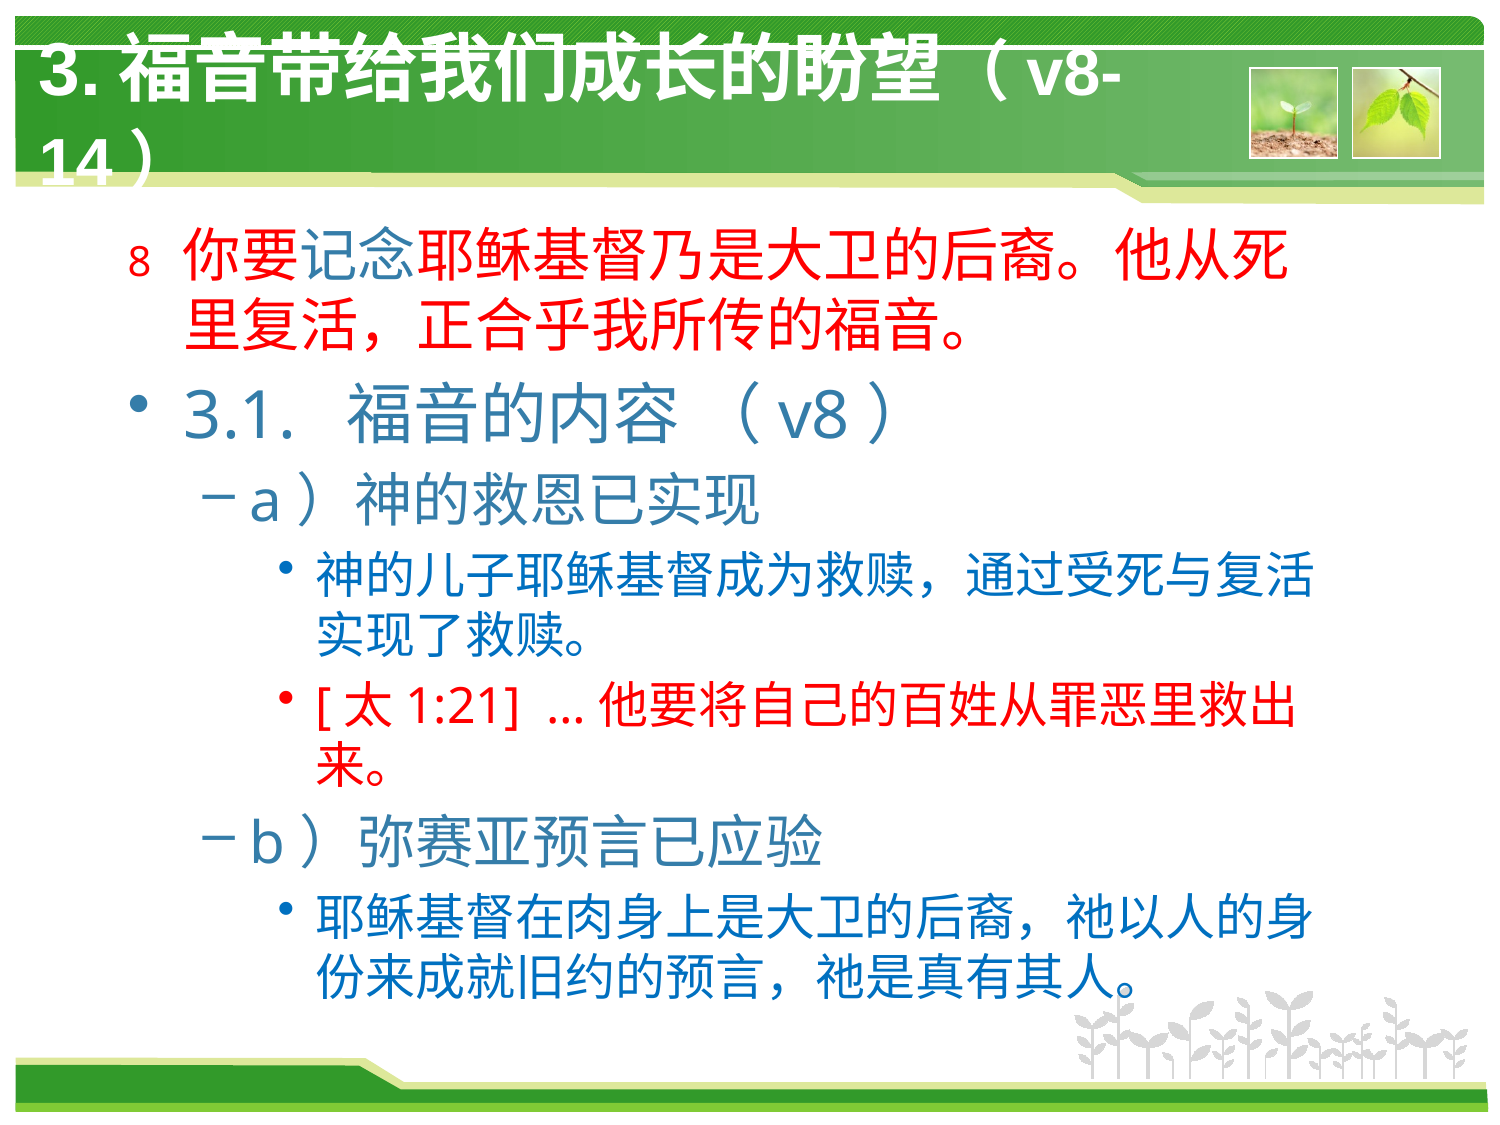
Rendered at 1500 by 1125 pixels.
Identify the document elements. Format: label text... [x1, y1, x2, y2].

picture [1353, 69, 1439, 157]
list 8 你要记念耶稣基督乃是大卫的后裔。他从死里复活，正合乎我所传的福音。 3.1. 福音的内容 （v8） a）神的救恩已实现 神的儿子耶稣基督成为救赎，通过受死与复活实现了救赎。 [太1:21] …他要将自己的百姓从罪恶里救出来。 b）弥赛亚预言已应验 耶稣基督在肉身上是大卫的后裔，祂以人的身份来成就旧约的预言，祂是真有其人。 [112, 210, 1338, 1043]
title 3.福音带给我们成长的盼望（v8-14） [23, 39, 1289, 182]
picture [1289, 69, 1337, 157]
